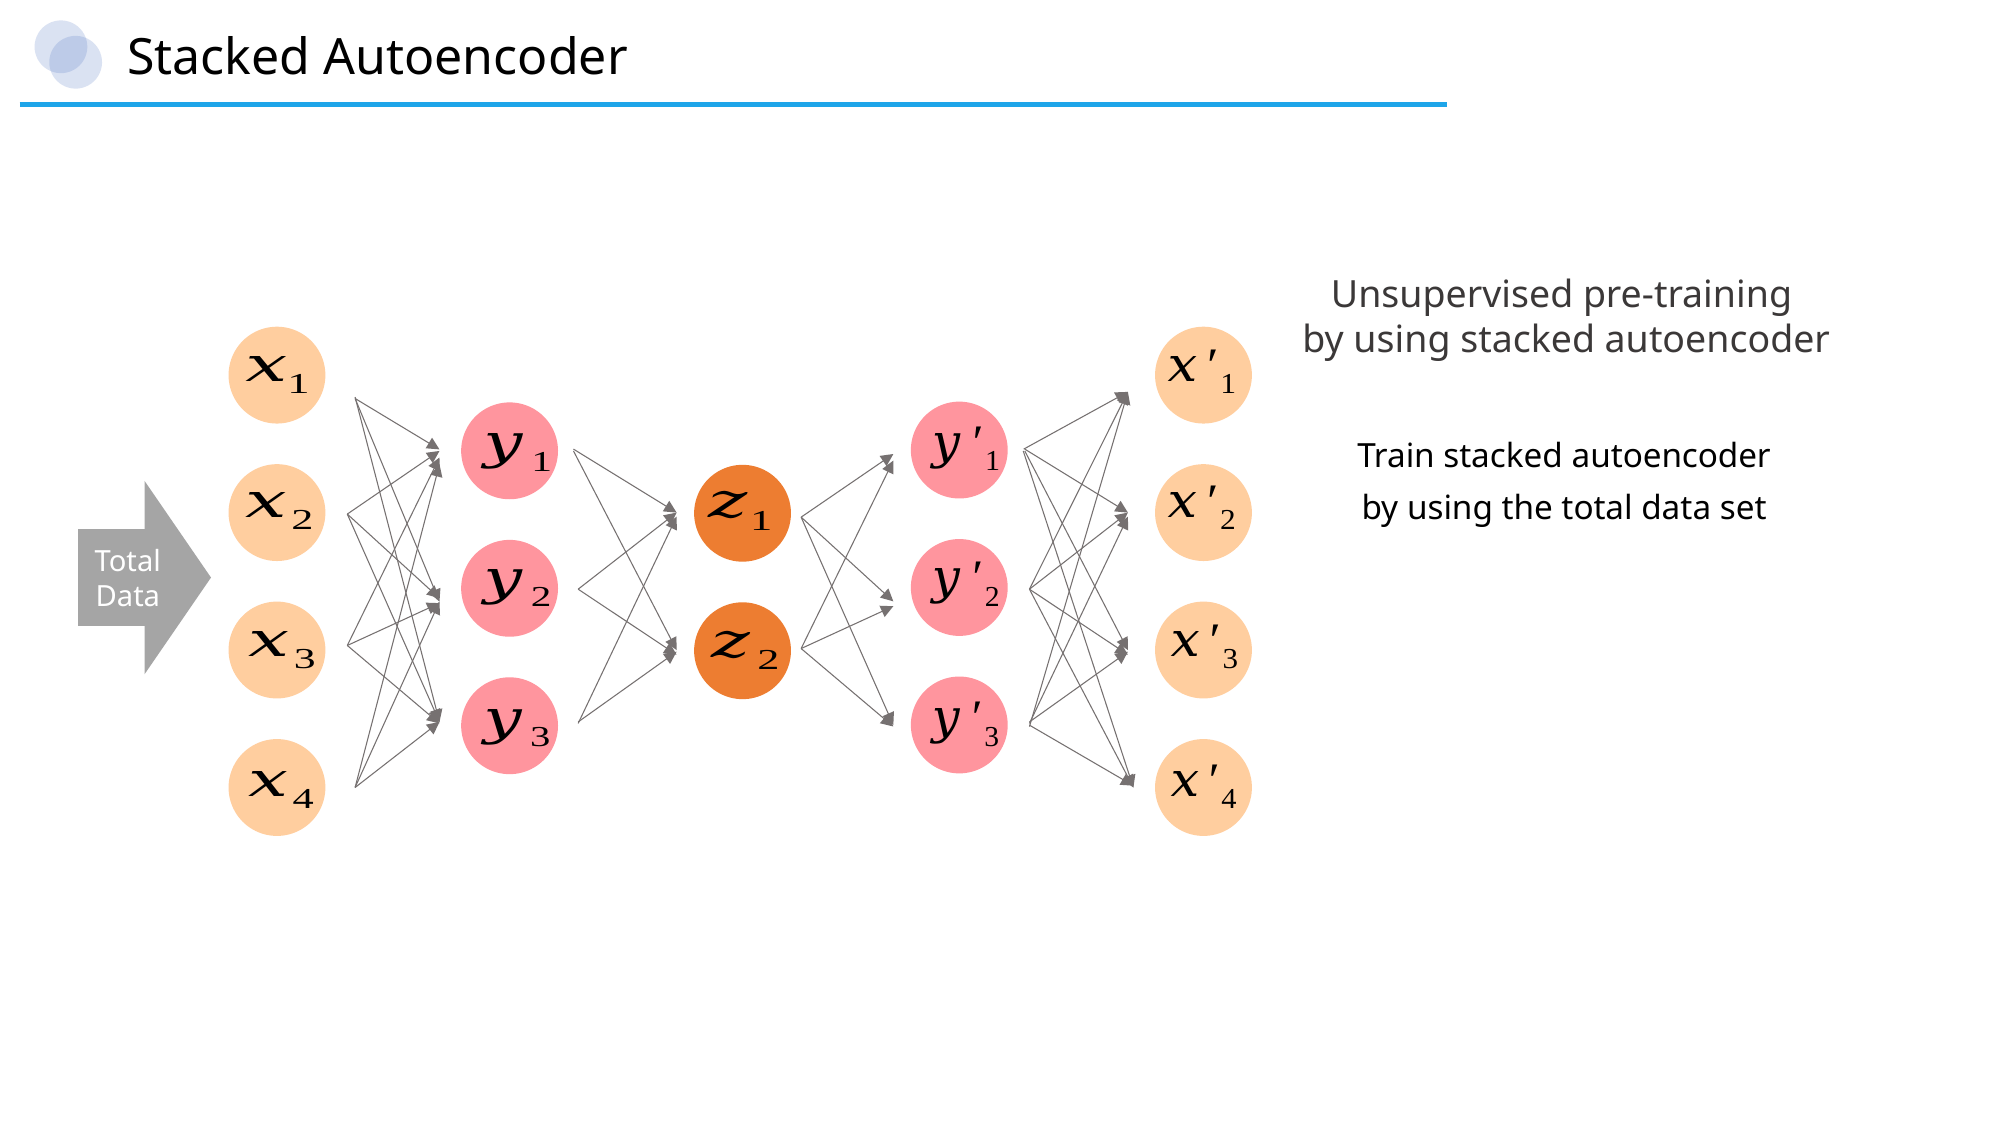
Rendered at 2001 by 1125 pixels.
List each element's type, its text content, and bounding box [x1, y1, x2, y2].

text_box Train stacked autoencoder by using the total data set [1275, 414, 1853, 534]
text_box Stacked Autoencoder [112, 17, 1346, 92]
text_box [48, 34, 104, 90]
text_box [1154, 600, 1253, 700]
text_box [227, 463, 327, 563]
text_box [460, 676, 560, 776]
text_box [355, 724, 440, 788]
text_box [1029, 516, 1128, 651]
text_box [801, 453, 894, 460]
text_box [693, 601, 793, 701]
text_box [33, 19, 87, 72]
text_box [1029, 391, 1128, 516]
text_box Total Data [77, 477, 213, 678]
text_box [1128, 450, 1134, 589]
text_box [227, 600, 327, 700]
text_box [909, 400, 1009, 500]
text_box [1154, 738, 1253, 837]
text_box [578, 512, 677, 516]
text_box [578, 516, 677, 651]
text_box [909, 538, 1009, 637]
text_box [801, 606, 894, 648]
text_box [227, 325, 327, 425]
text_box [1029, 725, 1134, 786]
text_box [347, 450, 440, 457]
text_box [460, 401, 560, 501]
text_box [909, 675, 1009, 775]
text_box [1128, 589, 1134, 725]
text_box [355, 397, 440, 450]
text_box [578, 651, 677, 722]
text_box [460, 538, 560, 638]
text_box Unsupervised pre-training by using stacked autoencoder [1244, 262, 1889, 368]
text_box [1154, 325, 1253, 425]
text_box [347, 603, 440, 645]
text_box [227, 738, 327, 837]
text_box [1029, 651, 1128, 722]
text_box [801, 460, 894, 606]
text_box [1023, 450, 1029, 788]
text_box [1154, 463, 1253, 563]
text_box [1023, 391, 1029, 450]
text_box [347, 645, 440, 724]
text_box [347, 457, 440, 603]
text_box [573, 450, 677, 650]
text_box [801, 648, 894, 727]
text_box [693, 463, 793, 563]
